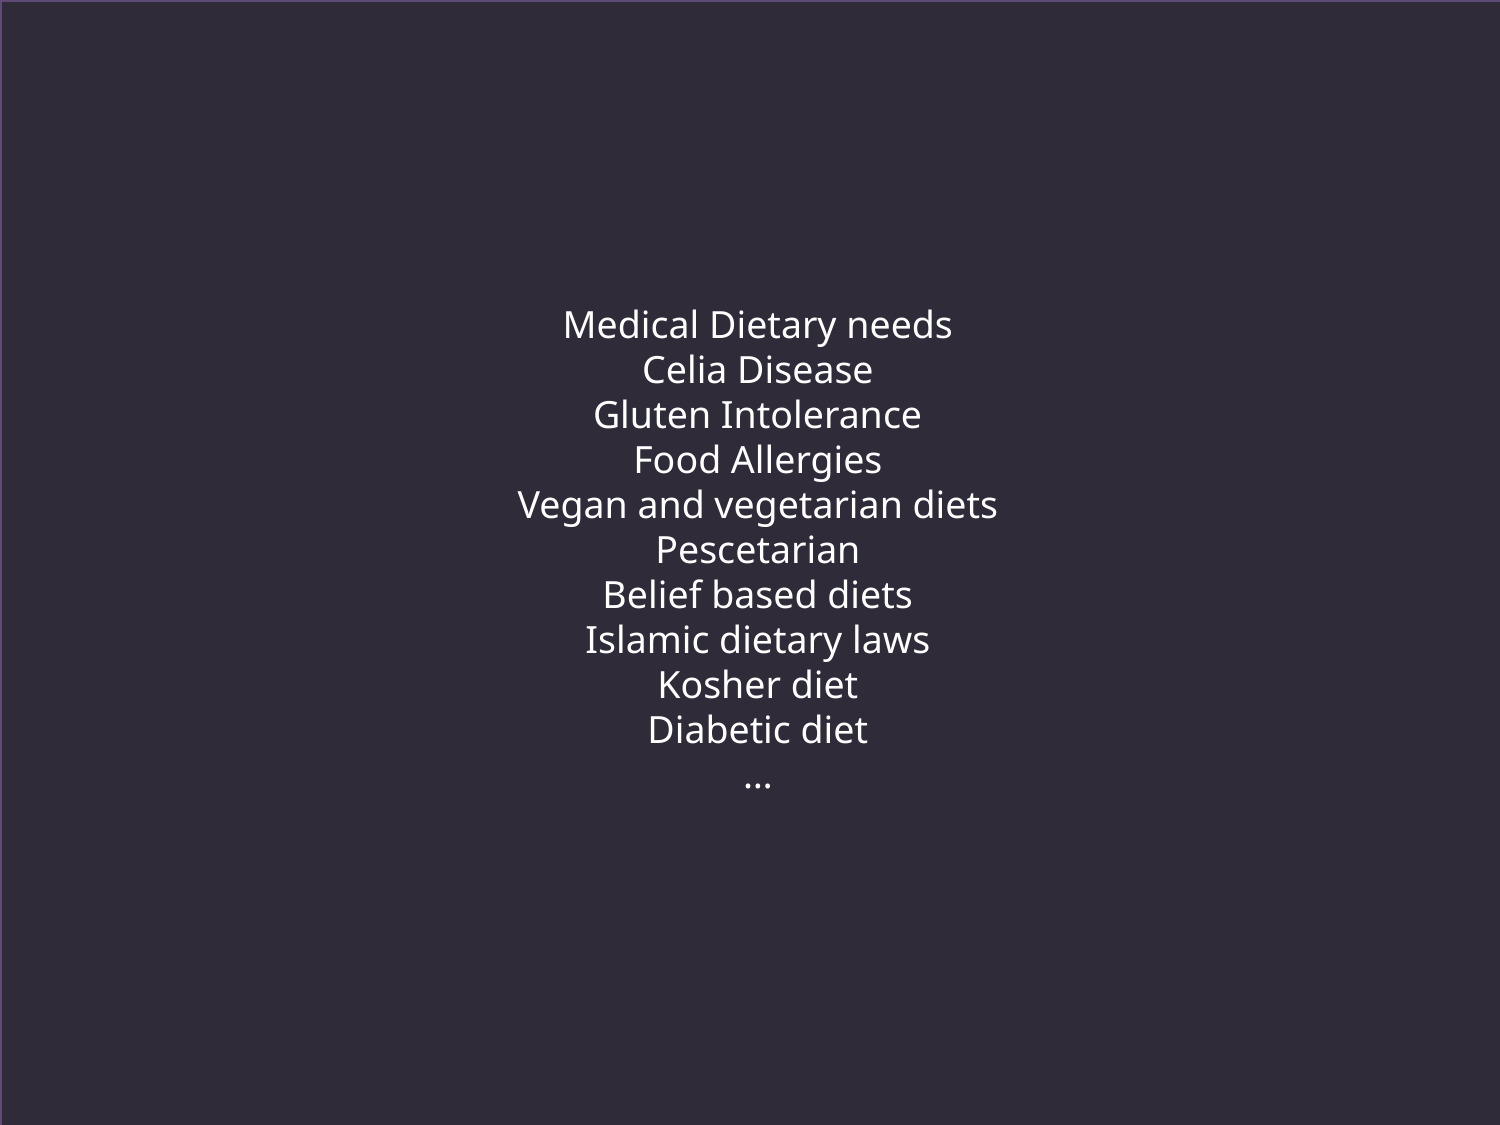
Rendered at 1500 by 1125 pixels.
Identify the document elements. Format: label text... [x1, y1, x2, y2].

text_box Medical Dietary needs Celia Disease Gluten Intolerance Food Allergies Vegan and vegetarian diets Pescetarian Belief based diets Islamic dietary laws Kosher diet Diabetic diet … [0, 0, 1500, 1125]
